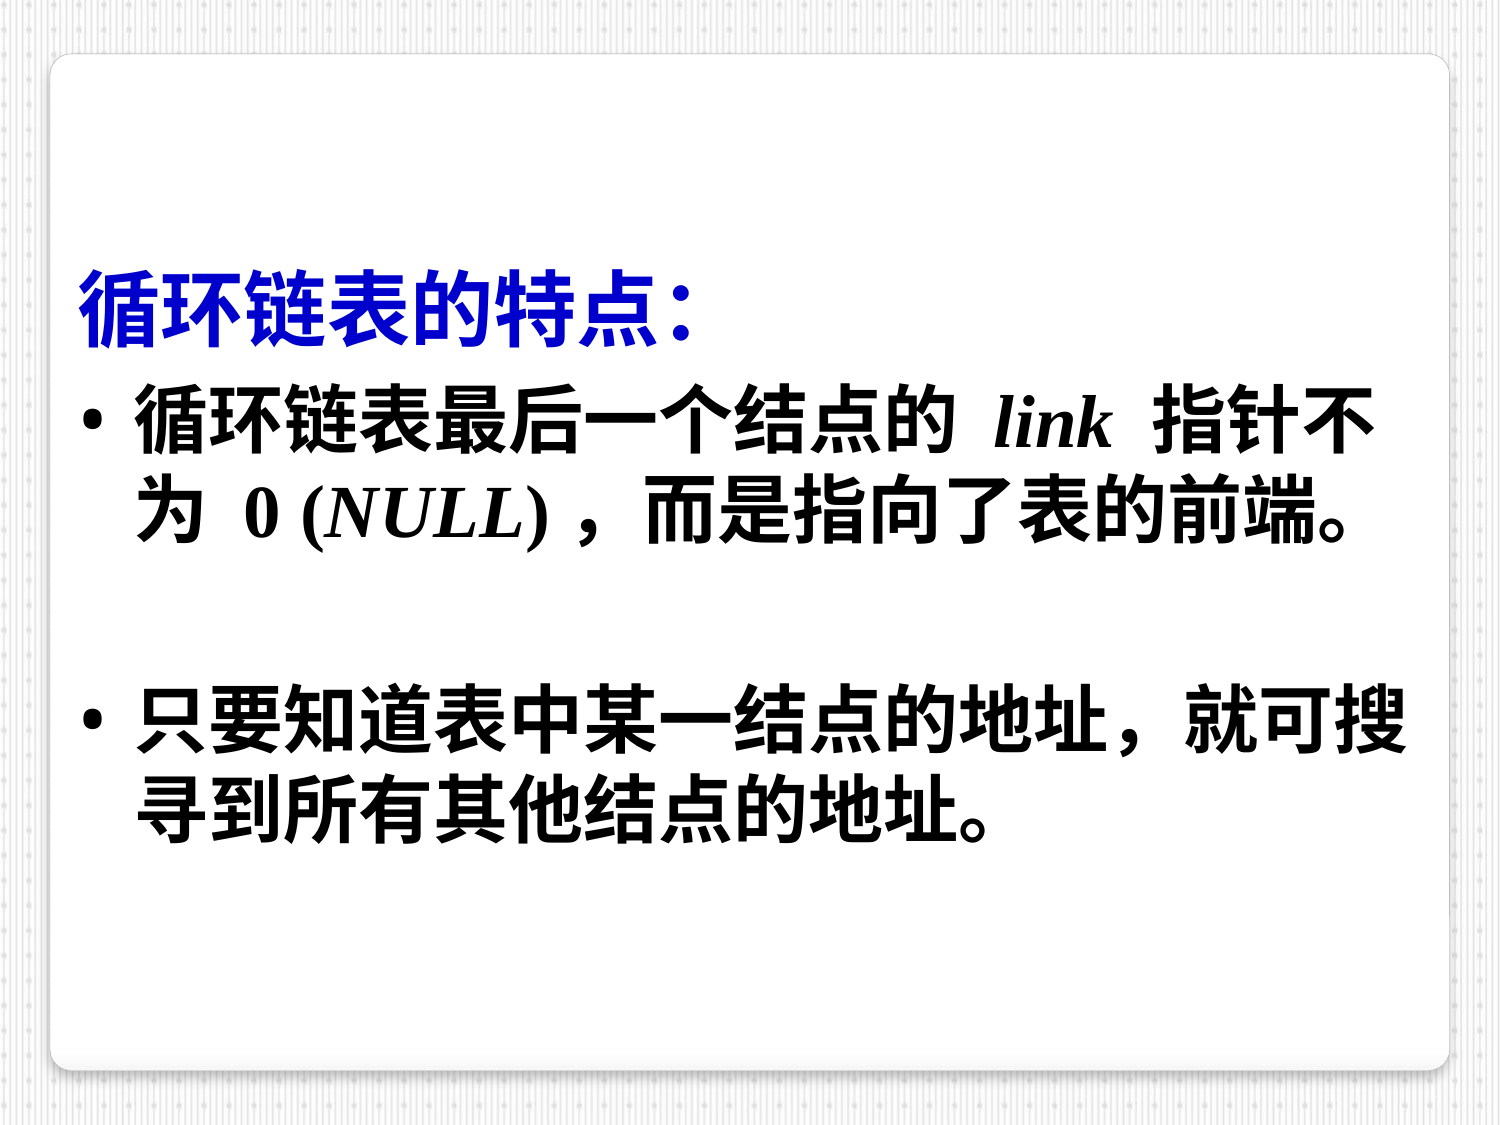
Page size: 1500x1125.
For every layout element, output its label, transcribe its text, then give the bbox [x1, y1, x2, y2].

picture [0, 0, 1500, 1125]
text_box 循环链表的特点： 循环链表最后一个结点的 link 指针不 为 0 (NULL)，而是指向了表的前端。 只要知道表中某一结点的地址，就可搜寻到所有其他结点的地址。 [62, 249, 1425, 988]
